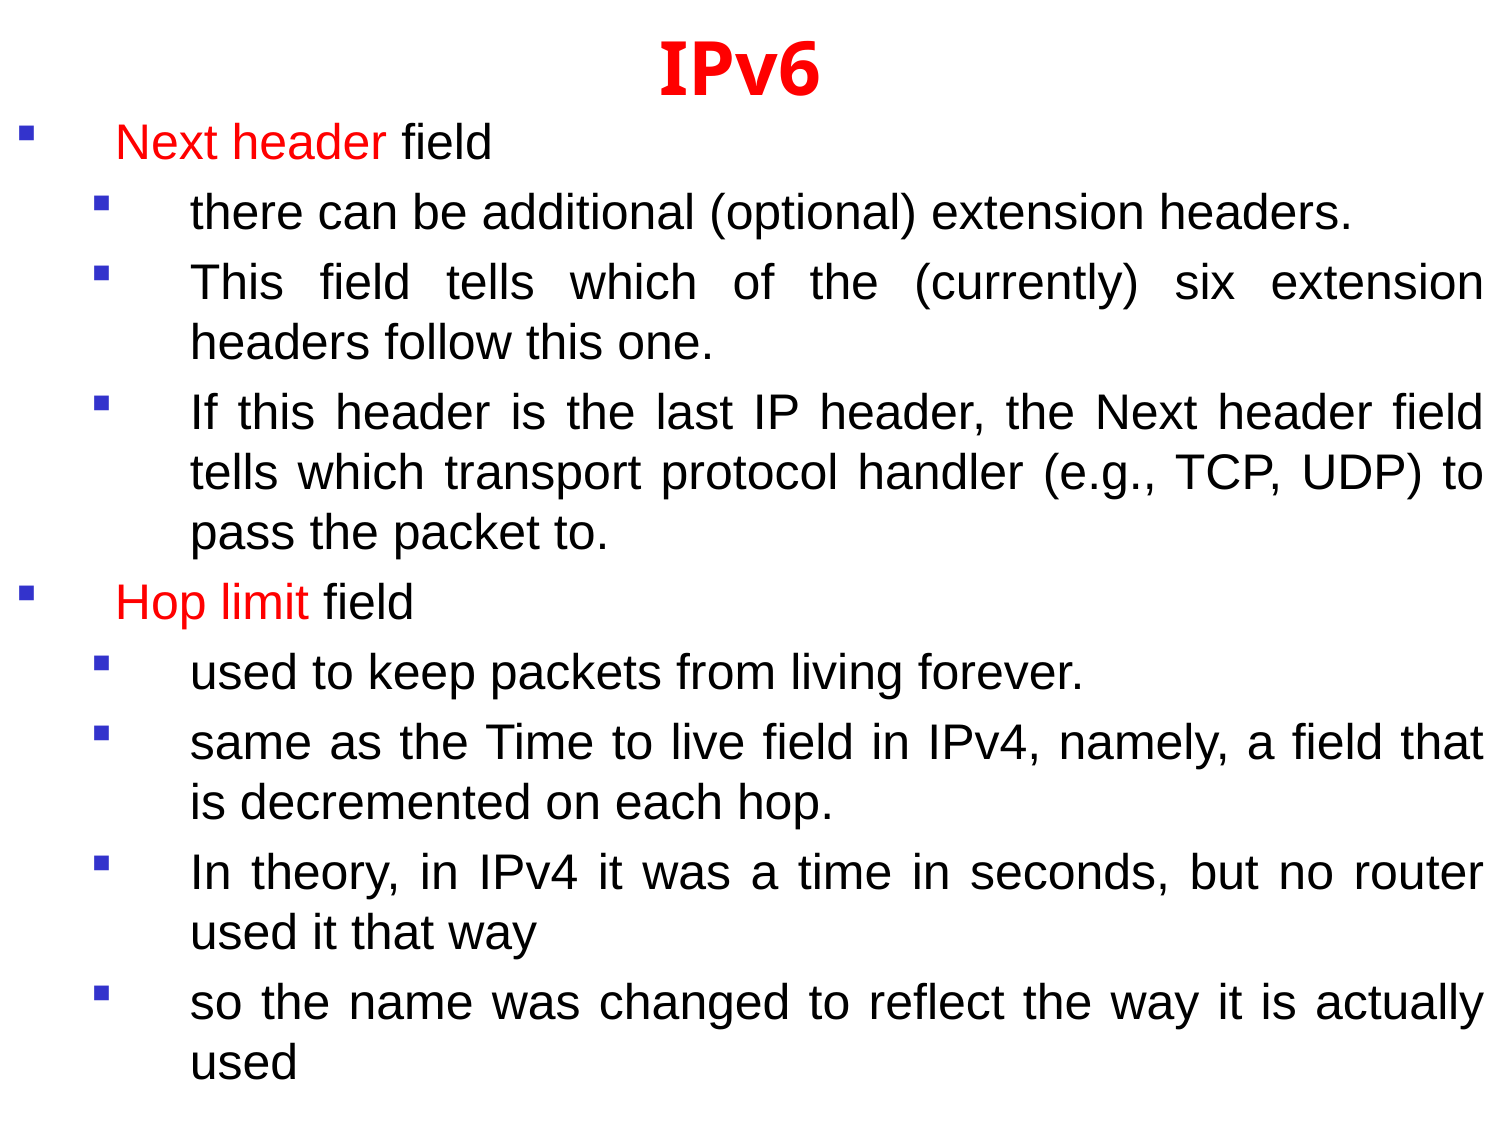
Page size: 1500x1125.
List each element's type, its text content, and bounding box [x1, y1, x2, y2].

text_box Next header field there can be additional (optional) extension headers. This field tells which of the (currently) six extension headers follow this one. If this header is the last IP header, the Next header field tells which transport protocol handler (e.g., TCP, UDP) to pass the packet to. Hop limit field used to keep packets from living forever. same as the Time to live field in IPv4, namely, a field that is decremented on each hop. In theory, in IPv4 it was a time in seconds, but no router used it that way so the name was changed to reflect the way it is actually used [0, 101, 1500, 1125]
title IPv6 [0, 0, 1500, 101]
